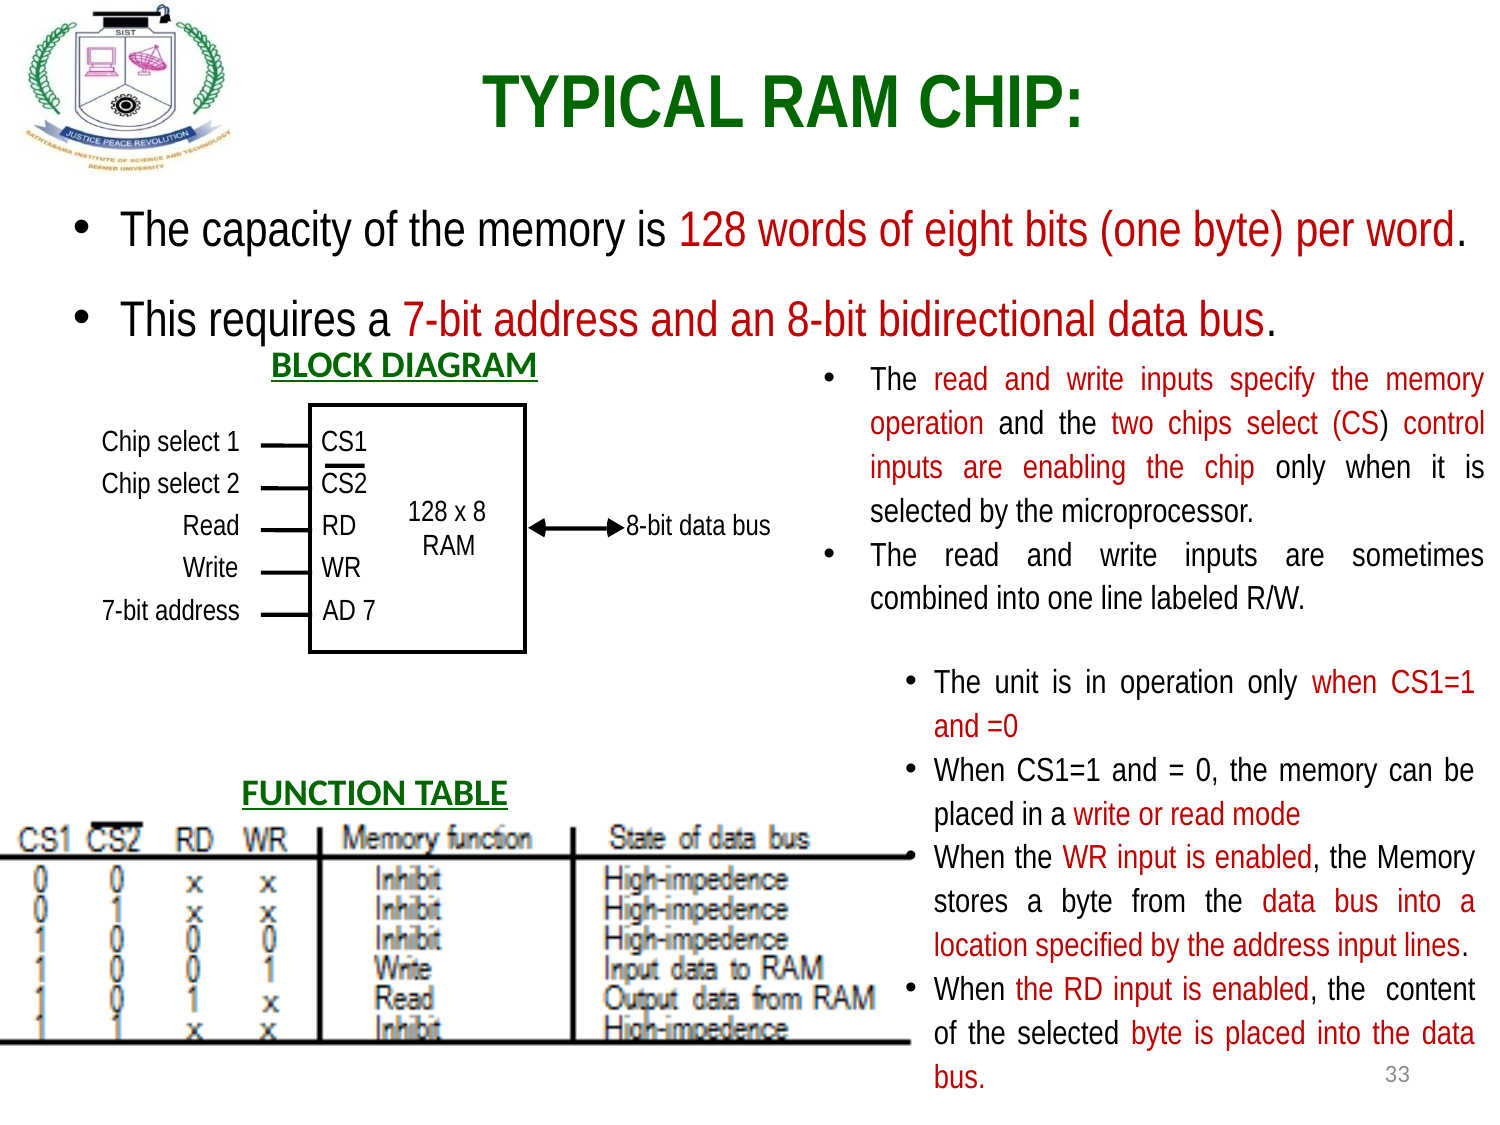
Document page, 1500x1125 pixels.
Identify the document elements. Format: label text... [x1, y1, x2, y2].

picture [0, 808, 947, 1074]
title TYPICAL RAM CHIP: [157, 0, 1429, 76]
text_box BLOCK DIAGRAM [256, 332, 682, 393]
picture [0, 0, 254, 188]
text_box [98, 404, 775, 652]
text_box The read and write inputs specify the memory operation and the two chips select (CS) control inputs are enabling the chip only when it is selected by the microprocessor. The read and write inputs are sometimes combined into one line labeled R/W. [808, 346, 1500, 624]
text_box FUNCTION TABLE [226, 760, 652, 807]
text_box The capacity of the memory is 128 words of eight bits (one byte) per word. This requires a 7-bit address and an 8-bit bidirectional data bus. [62, 162, 1486, 411]
slide_number 33 [1074, 1042, 1425, 1103]
